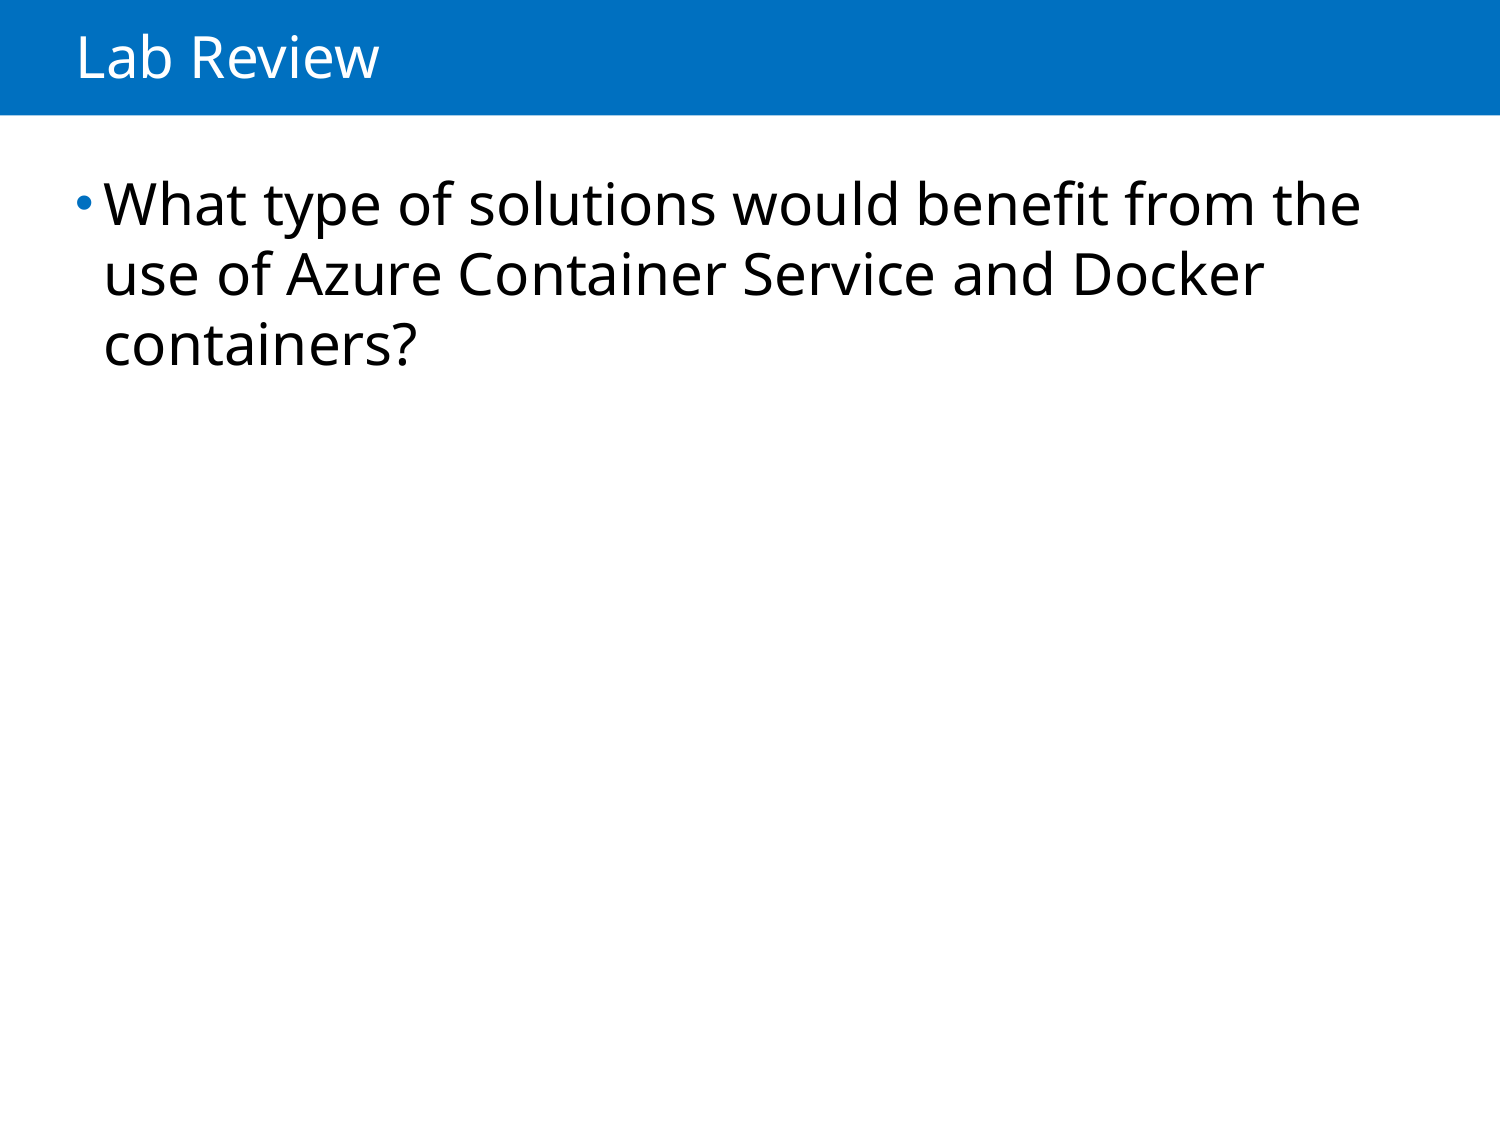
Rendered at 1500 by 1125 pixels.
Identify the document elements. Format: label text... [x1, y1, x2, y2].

list What type of solutions would benefit from the use of Azure Container Service and Docker containers? [74, 167, 1408, 1013]
title Lab Review [75, 0, 1351, 122]
